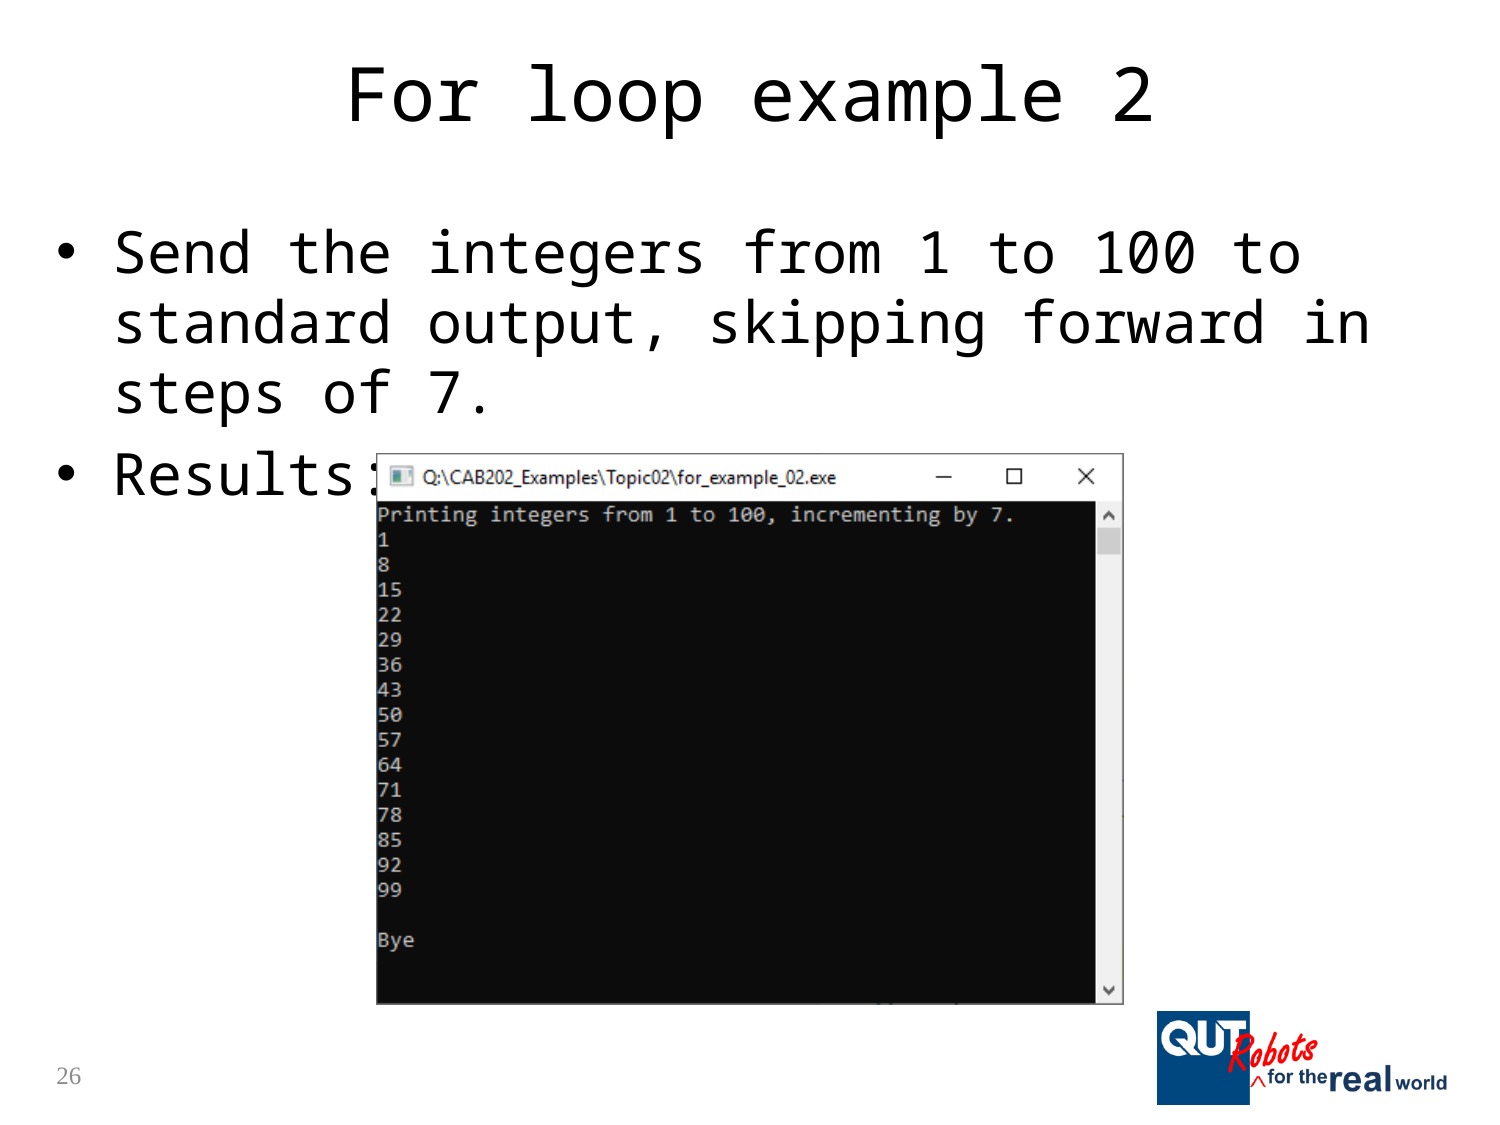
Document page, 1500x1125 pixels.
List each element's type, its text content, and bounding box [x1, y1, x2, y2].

picture [376, 453, 1124, 1006]
slide_number 26 [41, 1044, 1140, 1105]
title For loop example 2 [41, 9, 1459, 173]
list Send the integers from 1 to 100 to standard output, skipping forward in steps of 7. Results: [41, 208, 1459, 1005]
picture [1157, 1011, 1459, 1105]
